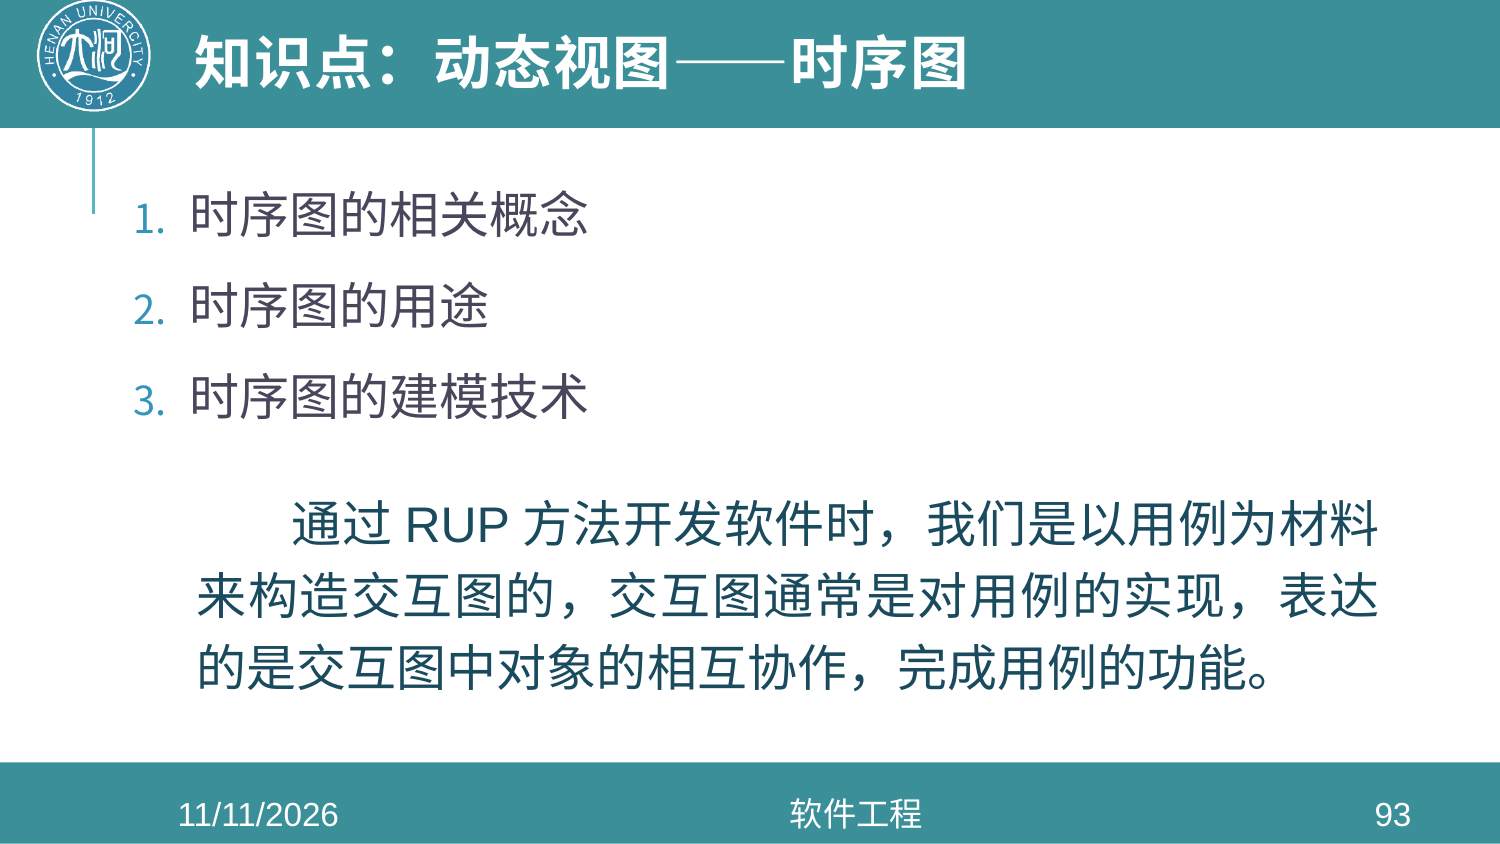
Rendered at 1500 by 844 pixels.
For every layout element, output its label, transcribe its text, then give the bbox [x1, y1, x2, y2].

slide_number 93 [1333, 796, 1454, 830]
text_box 通过RUP方法开发软件时，我们是以用例为材料来构造交互图的，交互图通常是对用例的实现，表达的是交互图中对象的相互协作，完成用例的功能。 [182, 473, 1395, 704]
list 时序图的相关概念 时序图的用途 时序图的建模技术 [126, 170, 1411, 777]
footer 软件工程 [391, 796, 1322, 830]
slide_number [126, 796, 391, 830]
title 知识点：动态视图——时序图 [179, 0, 1454, 136]
